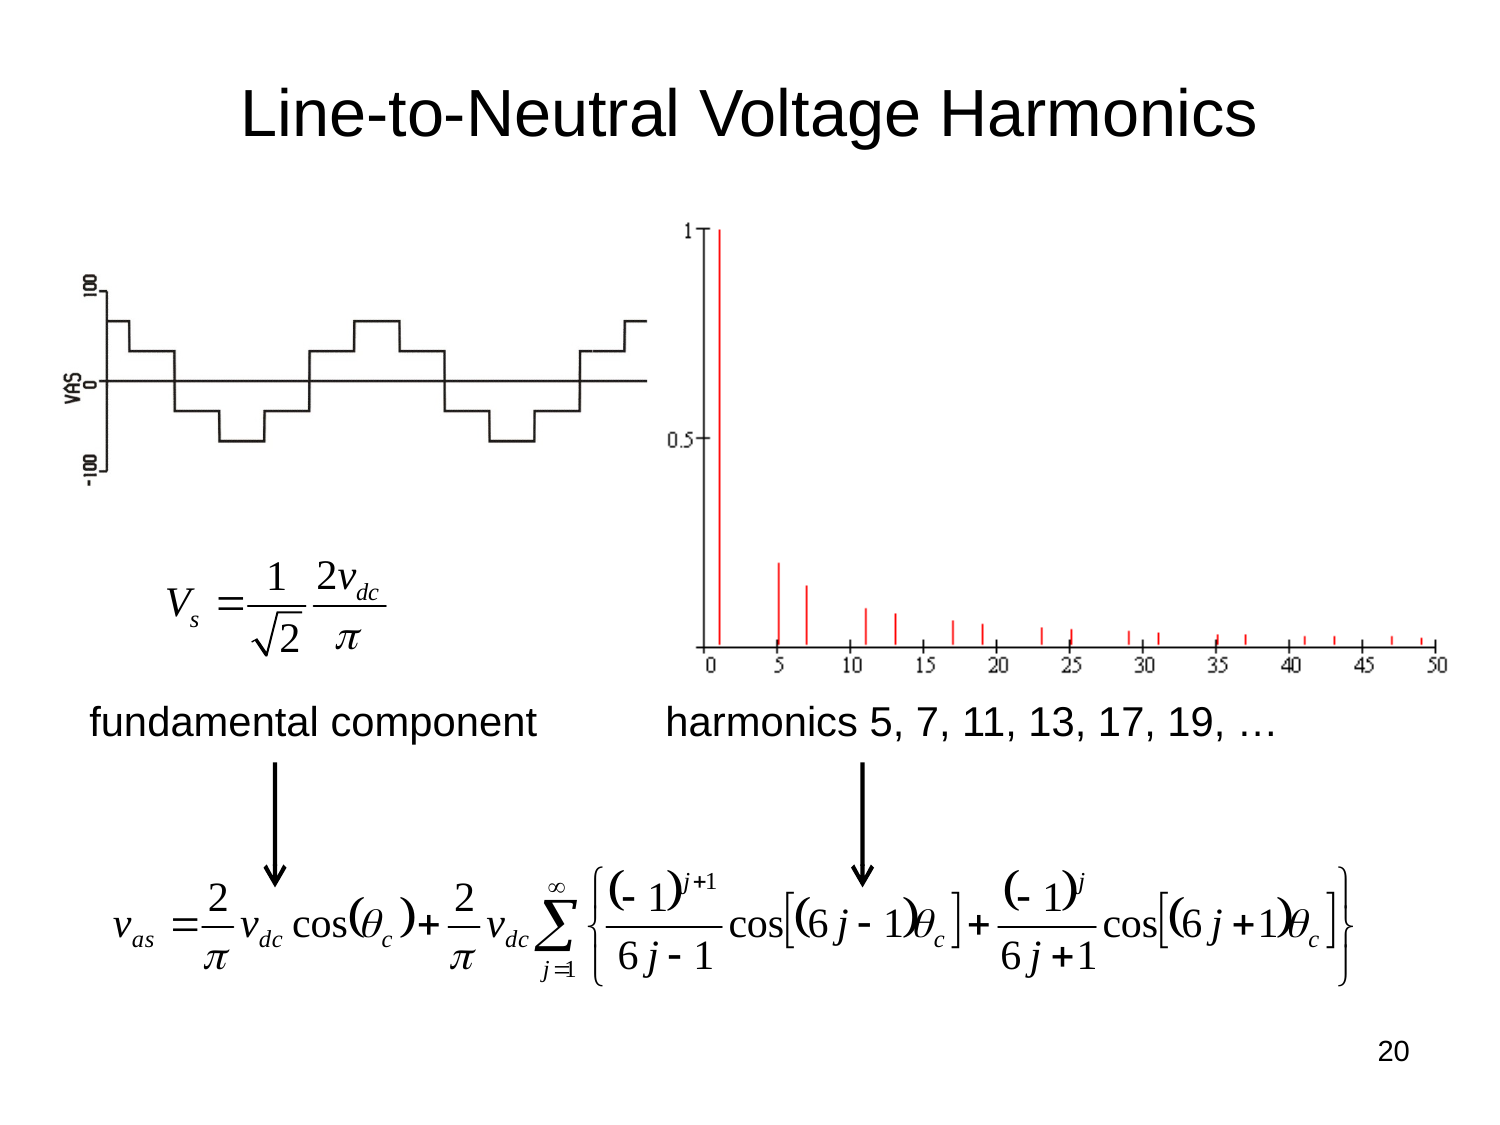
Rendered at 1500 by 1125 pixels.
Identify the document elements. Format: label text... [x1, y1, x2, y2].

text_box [107, 857, 1363, 997]
text_box fundamental component [74, 687, 553, 753]
text_box harmonics 5, 7, 11, 13, 17, 19, … [650, 687, 1294, 753]
slide_number 19 [1074, 1024, 1426, 1103]
picture [49, 202, 1476, 683]
title Line-to-Neutral Voltage Harmonics [74, 44, 1426, 176]
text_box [162, 549, 396, 666]
